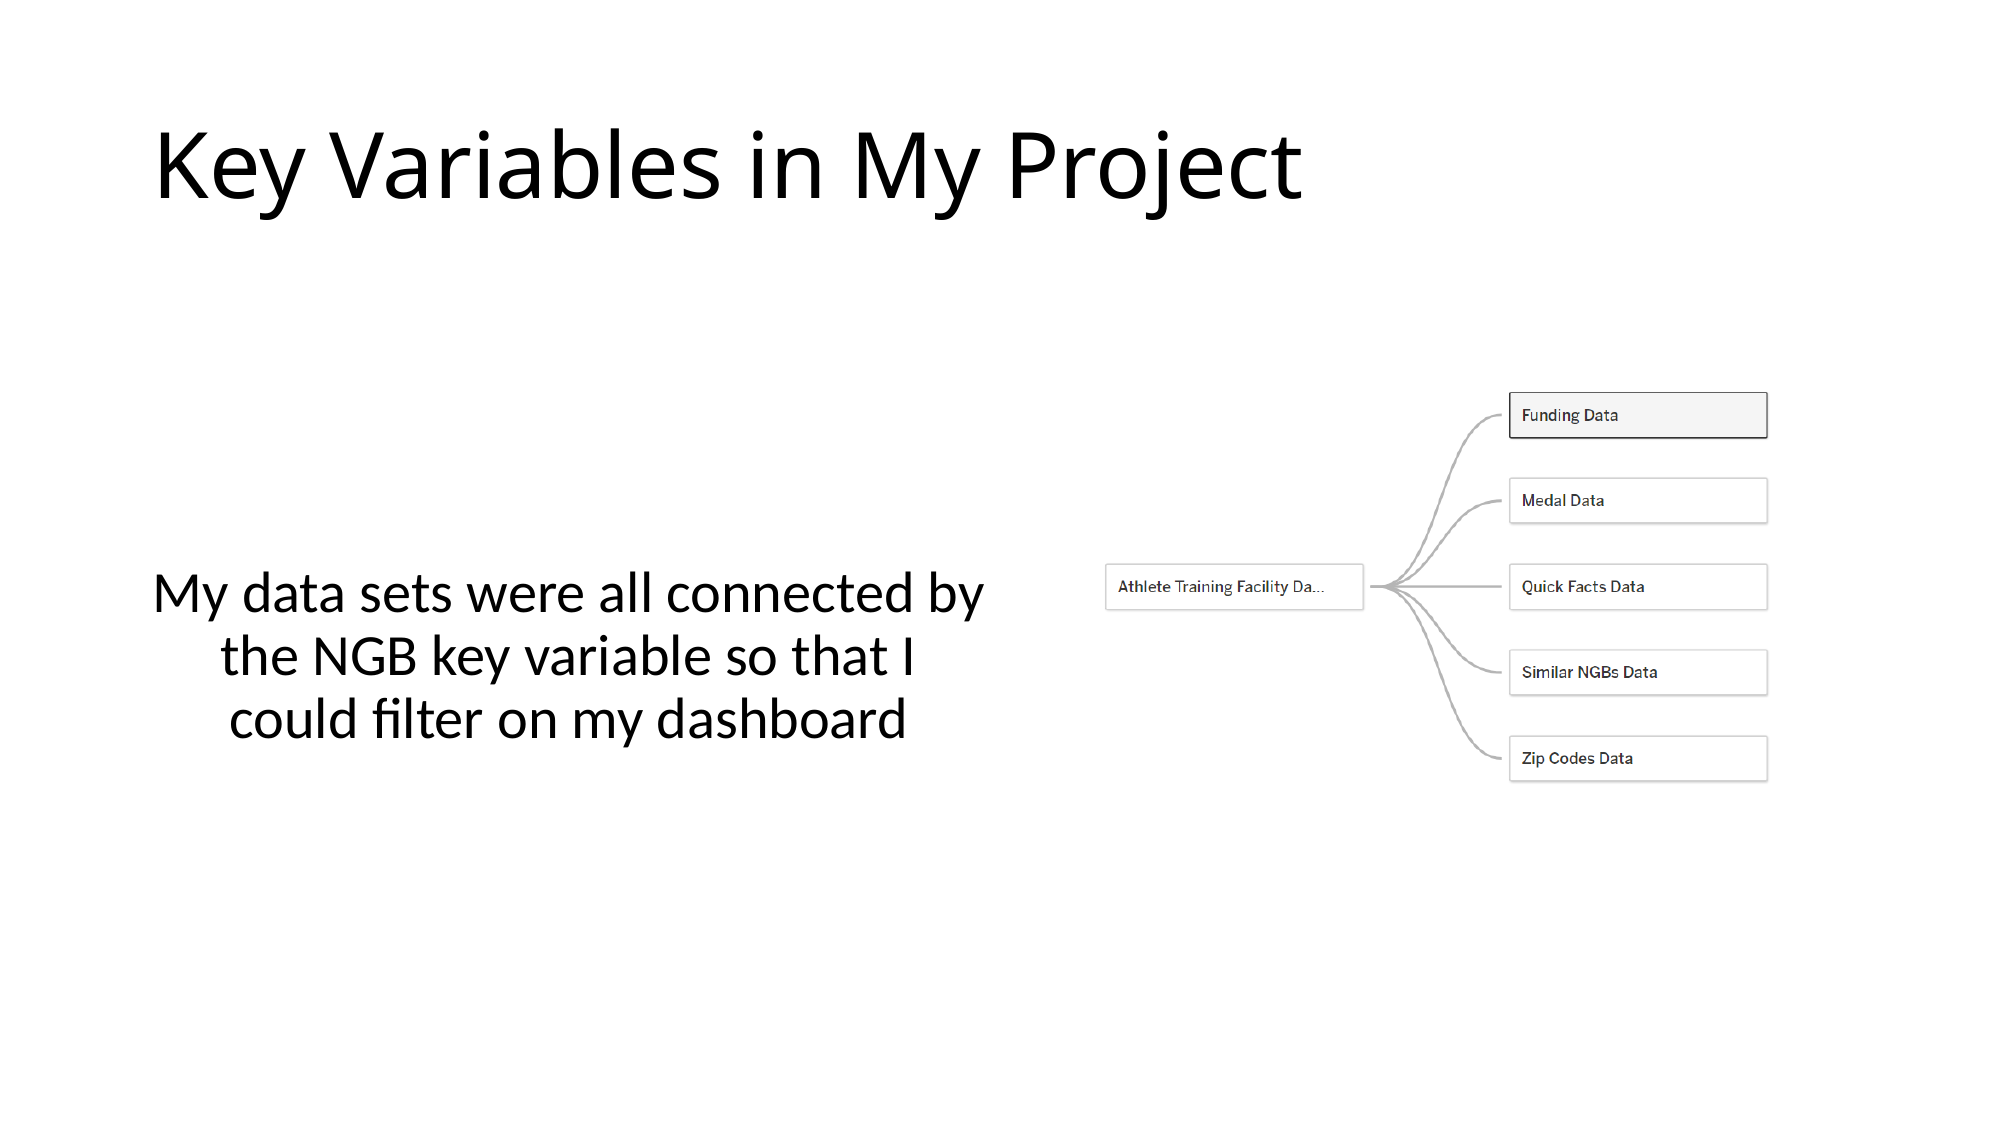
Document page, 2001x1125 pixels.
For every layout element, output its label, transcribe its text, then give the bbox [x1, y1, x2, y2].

picture [1087, 352, 1808, 814]
list My data sets were all connected by the NGB key variable so that I could filter on my dashboard [137, 299, 1000, 1014]
title Key Variables in My Project [137, 59, 1863, 278]
